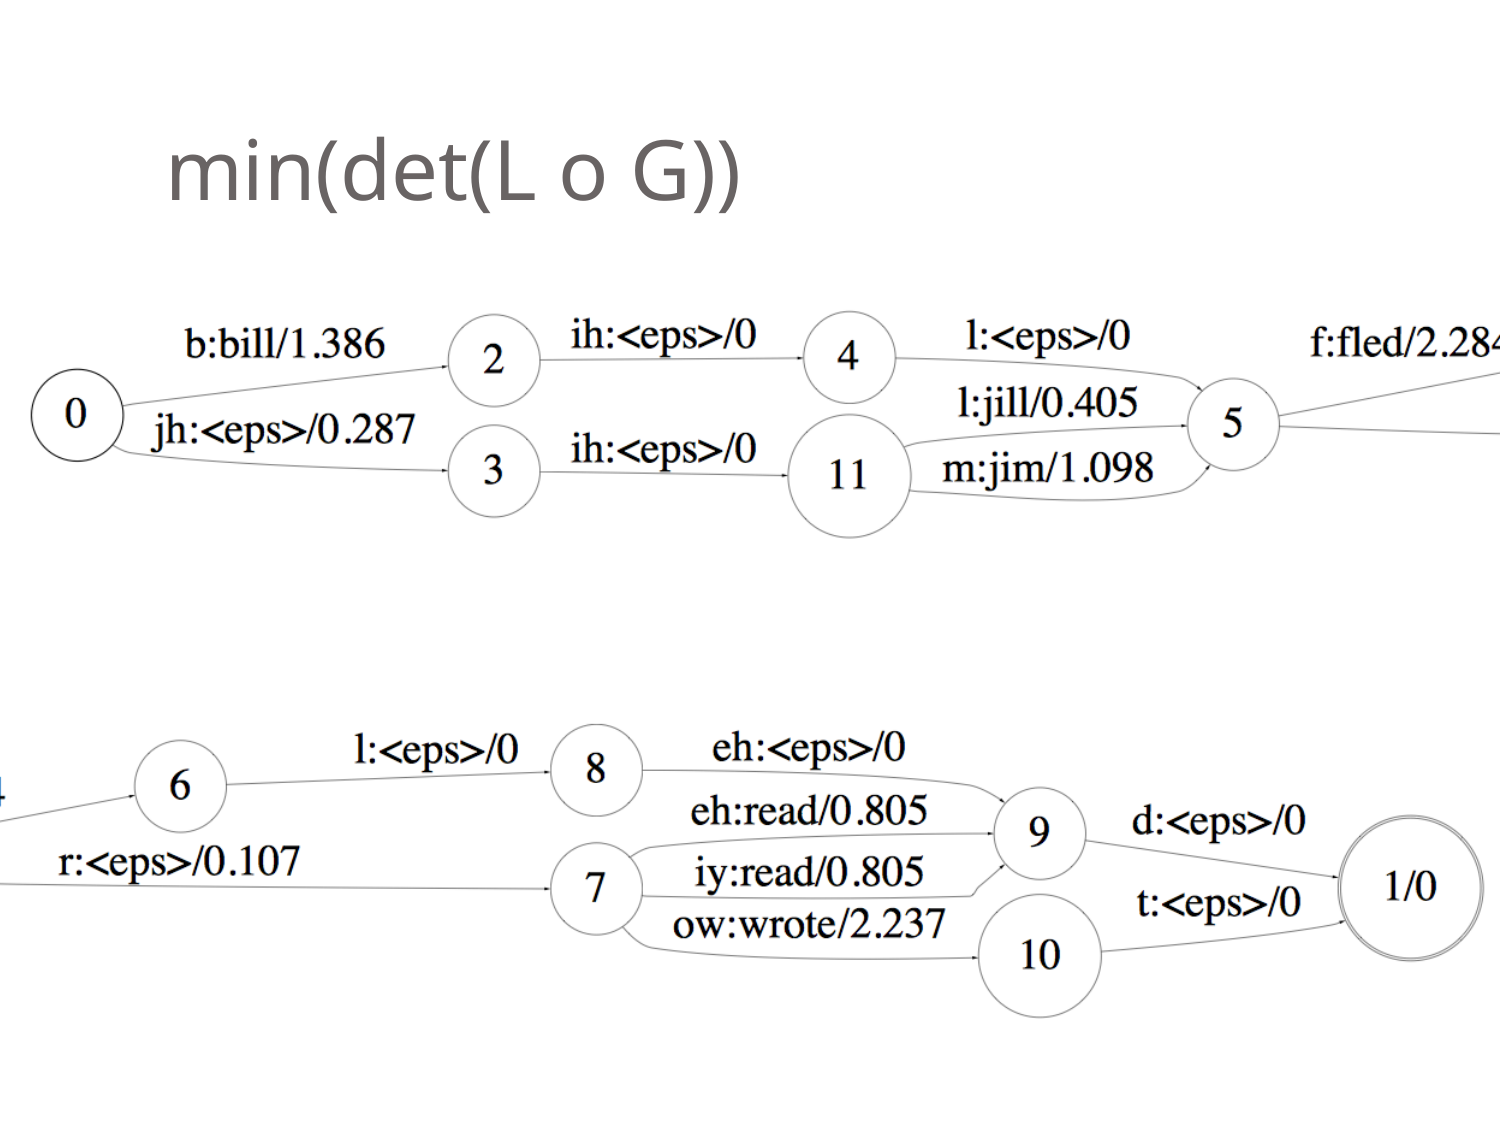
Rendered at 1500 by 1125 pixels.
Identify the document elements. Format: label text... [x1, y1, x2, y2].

title min(det(L o G)) [149, 44, 1426, 233]
picture [2, 262, 1500, 588]
picture [0, 712, 1500, 1038]
